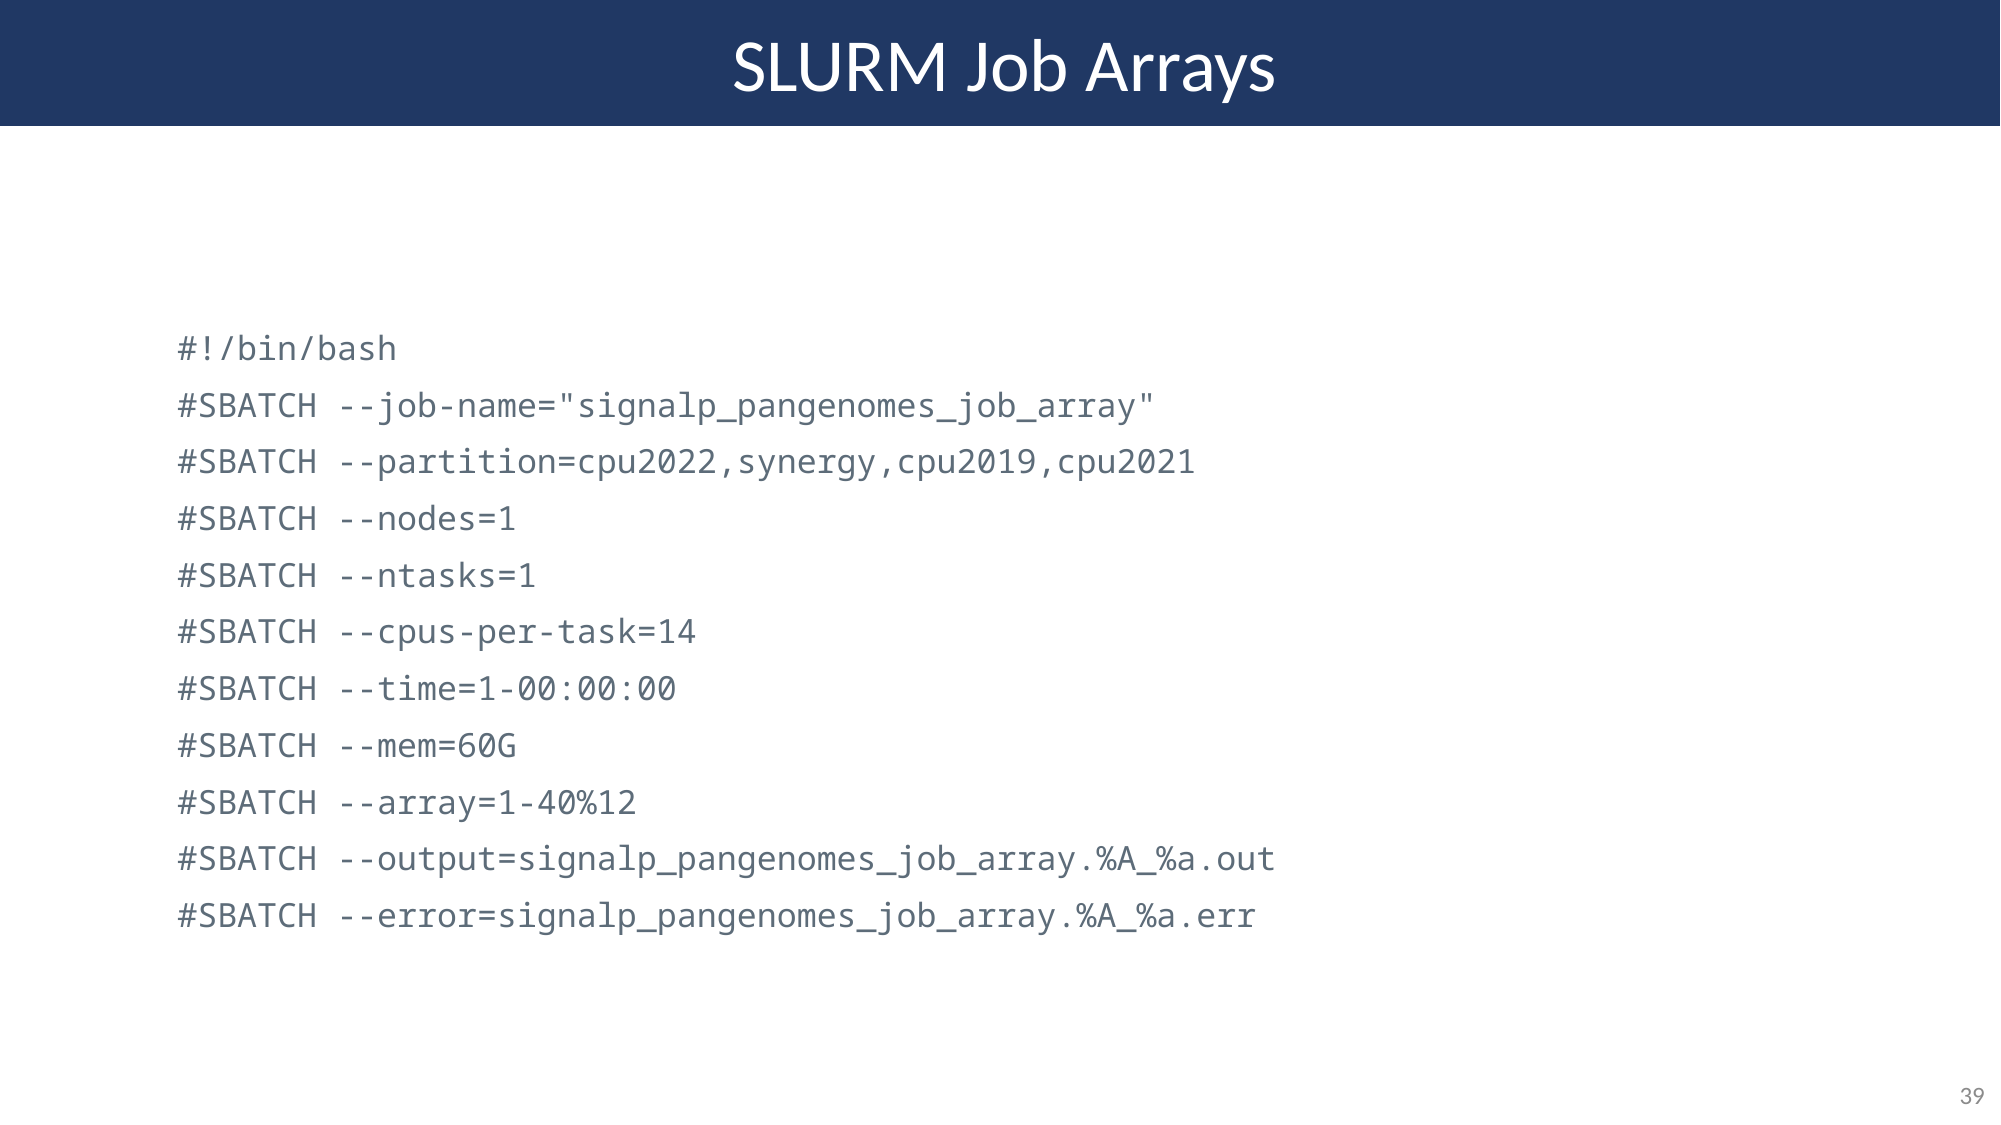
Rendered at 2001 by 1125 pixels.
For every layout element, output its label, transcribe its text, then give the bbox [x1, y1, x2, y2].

text_box [0, 0, 2000, 126]
slide_number 39 [1550, 1065, 2000, 1125]
text_box [137, 299, 1863, 1014]
text_box SLURM Job Arrays [9, 9, 2000, 115]
text_box #!/bin/bash #SBATCH --job-name="signalp_pangenomes_job_array" #SBATCH --partition=cpu2022,synergy,cpu2019,cpu2021 #SBATCH --nodes=1 #SBATCH --ntasks=1 #SBATCH --cpus-per-task=14 #SBATCH --time=1-00:00:00 #SBATCH --mem=60G #SBATCH --array=1-40%12 #SBATCH --output=signalp_pangenomes_job_array.%A_%a.out #SBATCH --error=signalp_pangenomes_job_array.%A_%a.err [162, 324, 1888, 1039]
